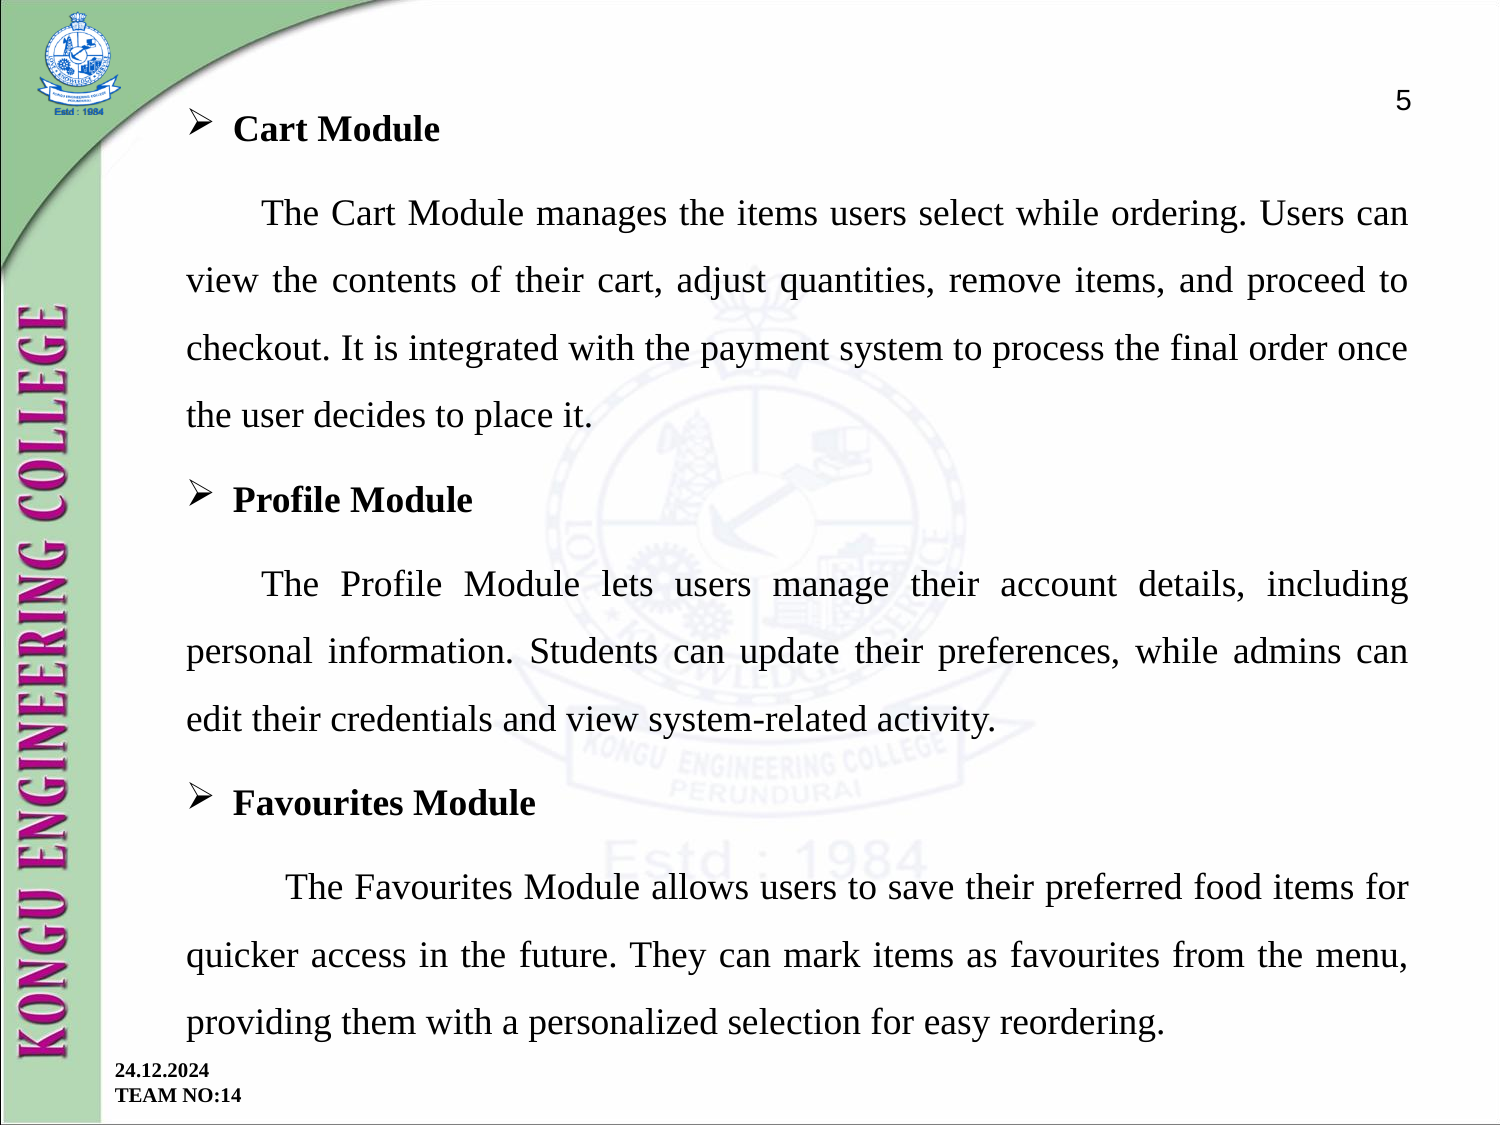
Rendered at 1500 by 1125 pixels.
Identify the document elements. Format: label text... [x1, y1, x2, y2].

text_box 5 [1380, 73, 1425, 124]
text_box Cart Module The Cart Module manages the items users select while ordering. Users can view the contents of their cart, adjust quantities, remove items, and proceed to checkout. It is integrated with the payment system to process the final order once the user decides to place it. Profile Module The Profile Module lets users manage their account details, including personal information. Students can update their preferences, while admins can edit their credentials and view system-related activity. Favourites Module The Favourites Module allows users to save their preferred food items for quicker access in the future. They can mark items as favourites from the menu, providing them with a personalized selection for easy reordering. [171, 73, 1425, 1050]
picture [0, 0, 1500, 1125]
text_box 24.12.2024 TEAM NO:14 [100, 1049, 275, 1115]
